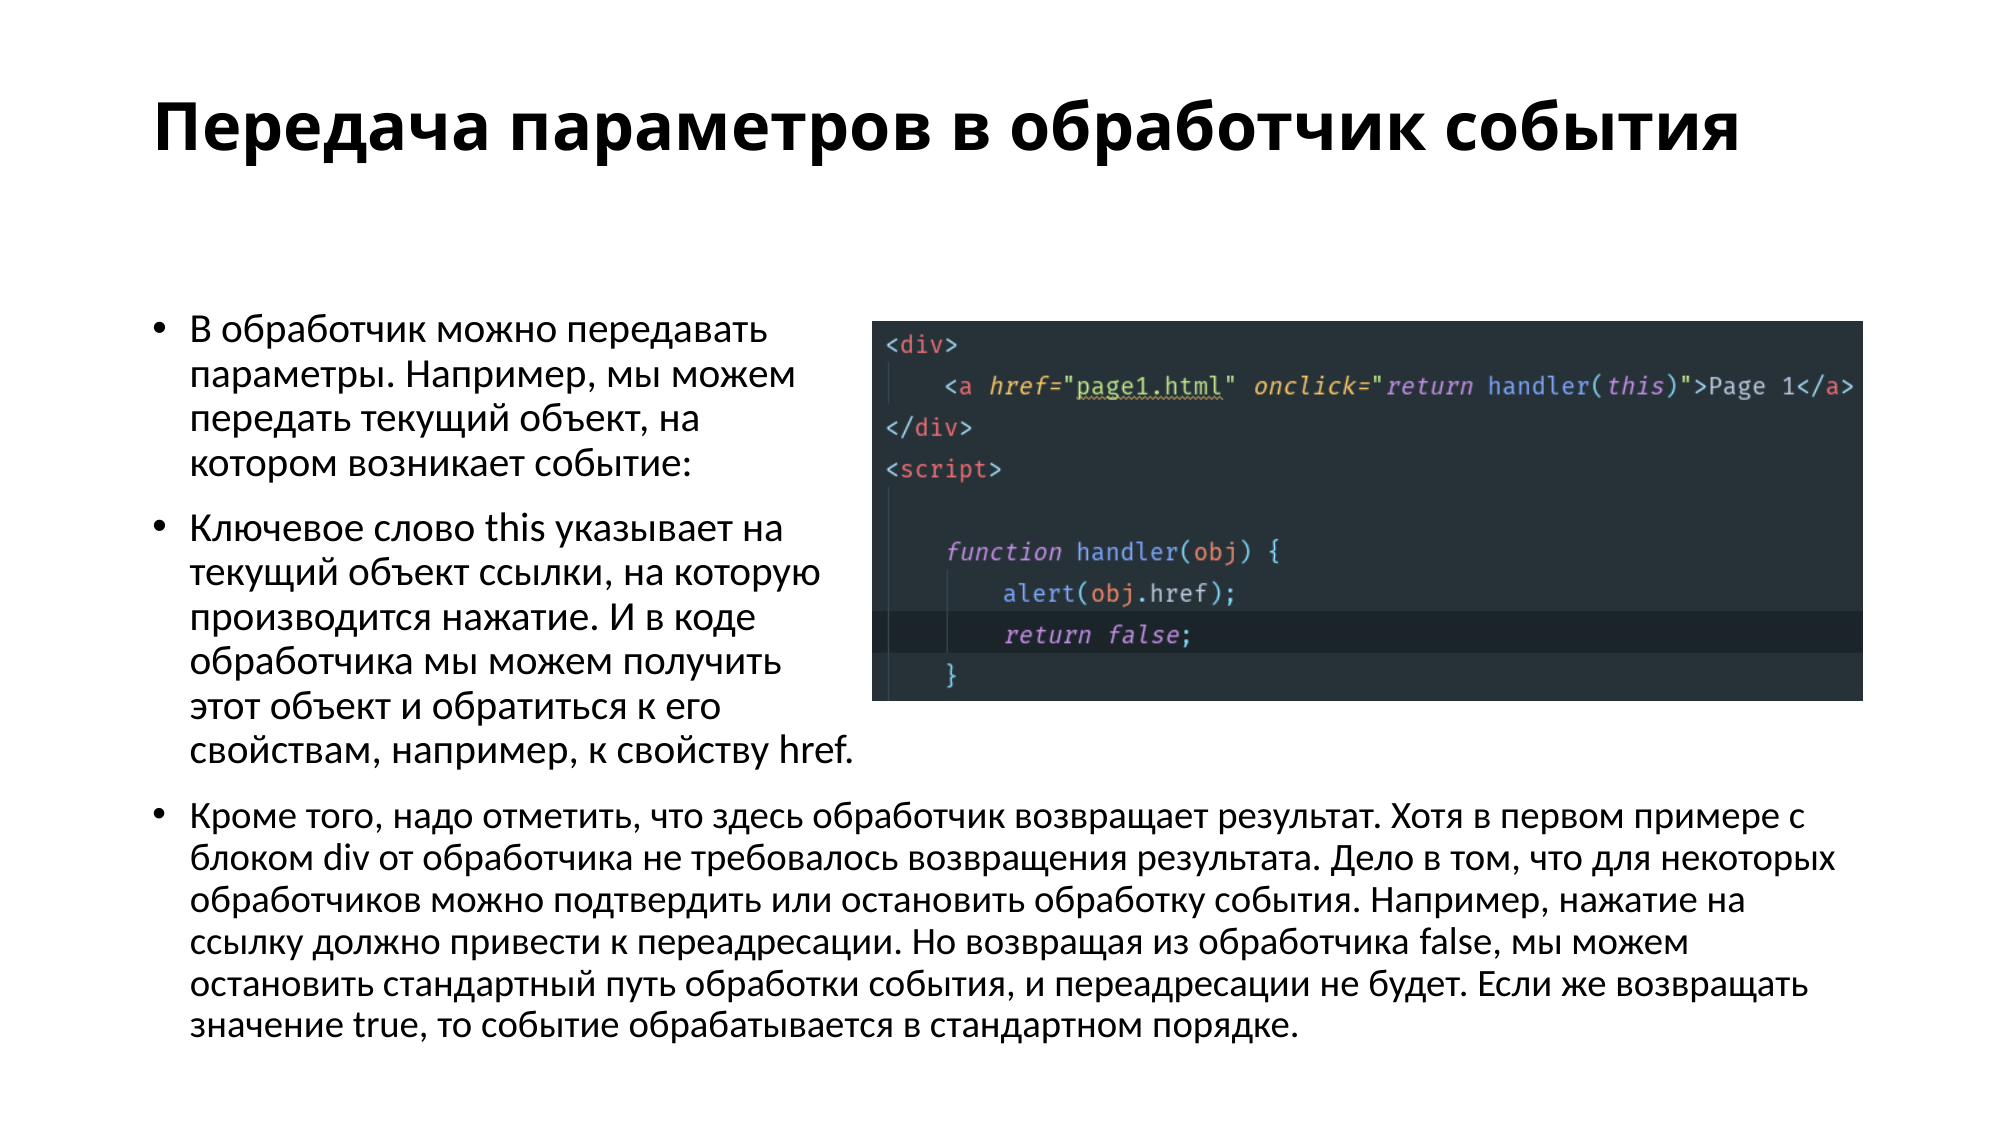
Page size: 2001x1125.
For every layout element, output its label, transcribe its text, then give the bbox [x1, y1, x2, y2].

text_box Кроме того, надо отметить, что здесь обработчик возвращает результат. Хотя в первом примере с блоком div от обработчика не требовалось возвращения результата. Дело в том, что для некоторых обработчиков можно подтвердить или остановить обработку события. Например, нажатие на ссылку должно привести к переадресации. Но возвращая из обработчика false, мы можем остановить стандартный путь обработки события, и переадресации не будет. Если же возвращать значение true, то событие обрабатывается в стандартном порядке. [137, 787, 1863, 1081]
list В обработчик можно передавать параметры. Например, мы можем передать текущий объект, на котором возникает событие: Ключевое слово this указывает на текущий объект ссылки, на которую производится нажатие. И в коде обработчика мы можем получить этот объект и обратиться к его свойствам, например, к свойству href. [137, 299, 873, 787]
title Передача параметров в обработчик события [137, 59, 1863, 278]
picture [872, 321, 1863, 701]
